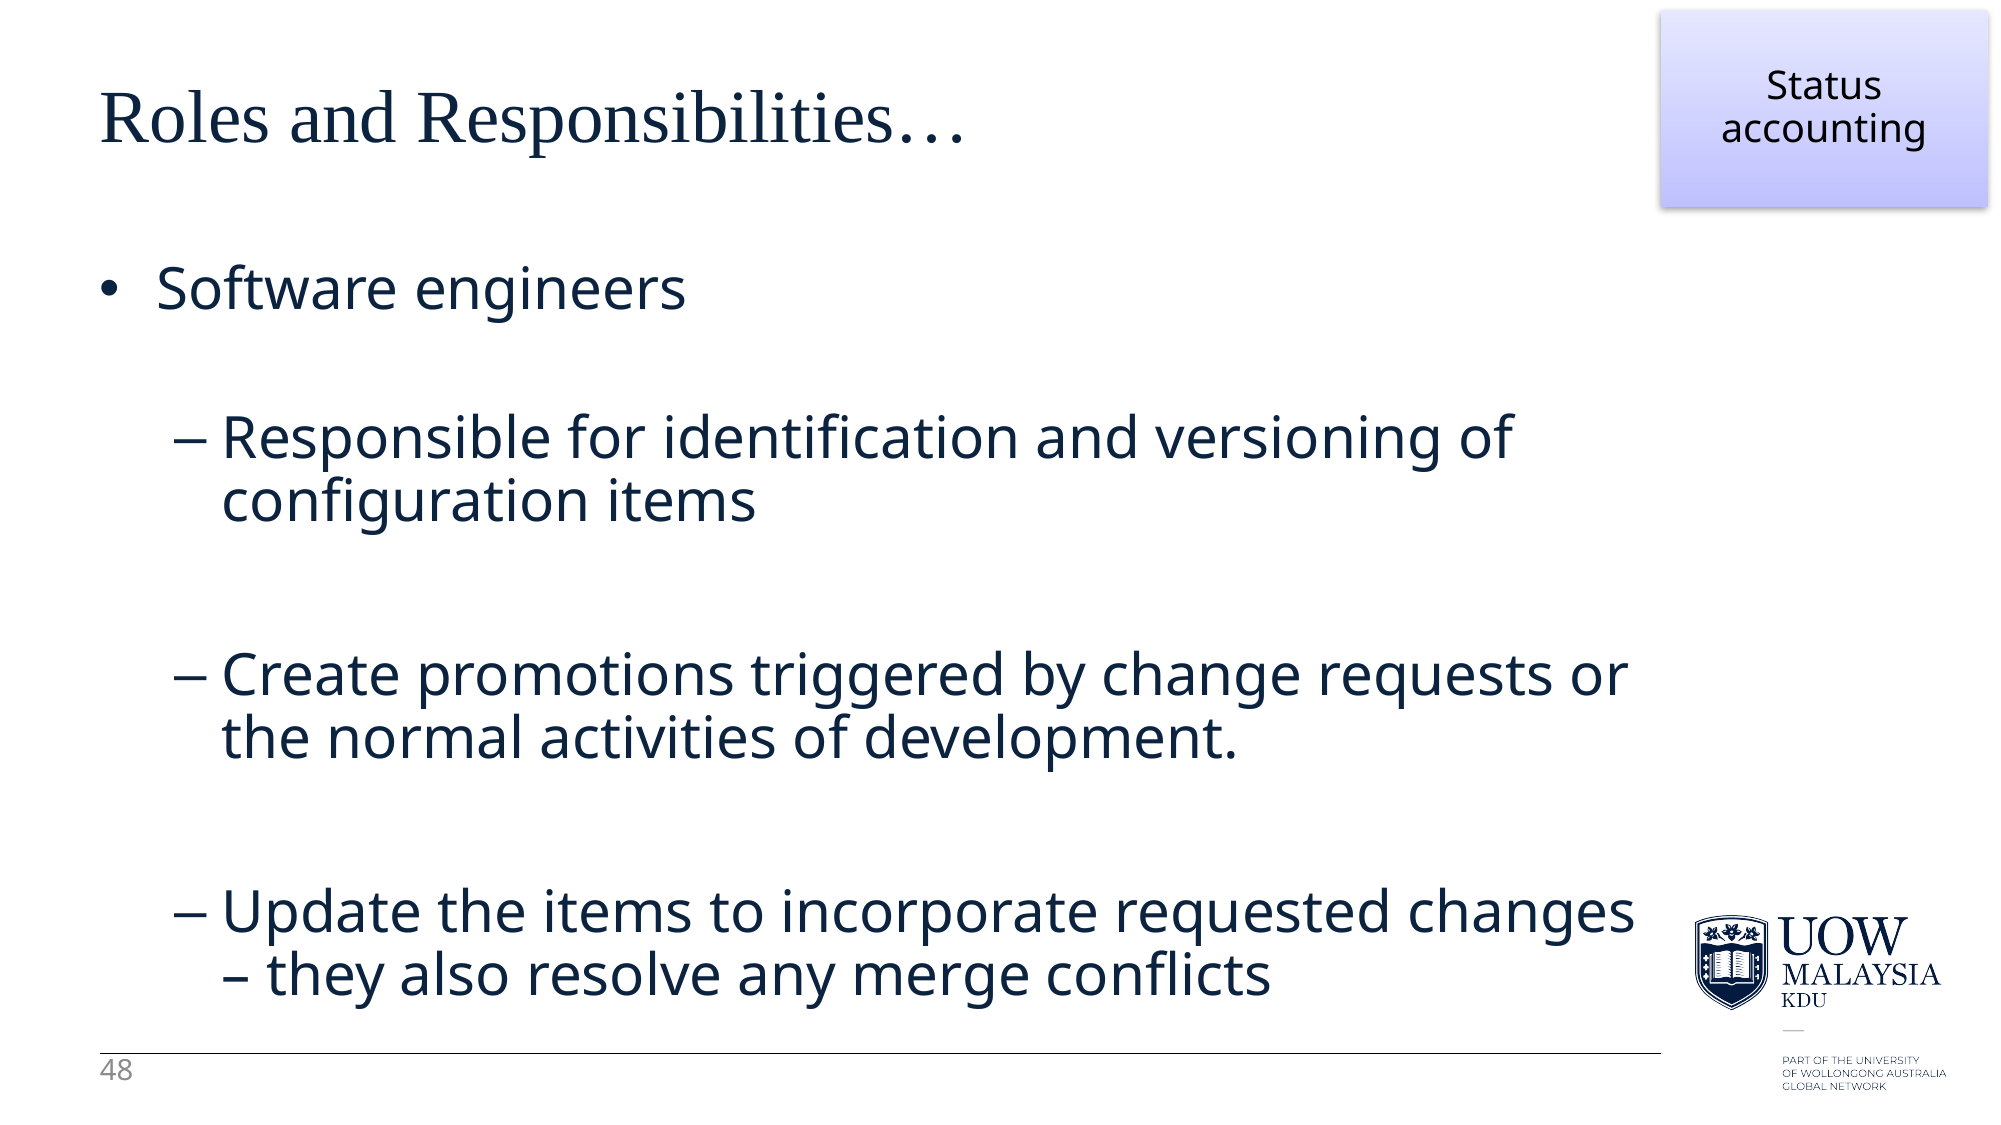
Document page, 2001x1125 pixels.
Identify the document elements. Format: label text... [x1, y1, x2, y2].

picture [1695, 915, 1947, 1091]
list Software engineers Responsible for identification and versioning of configuration items Create promotions triggered by change requests or the normal activities of development. Update the items to incorporate requested changes – they also resolve any merge conflicts [99, 259, 1693, 1007]
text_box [1660, 10, 1988, 207]
title Roles and Responsibilities… [99, 67, 1654, 207]
slide_number 48 [99, 1059, 180, 1091]
